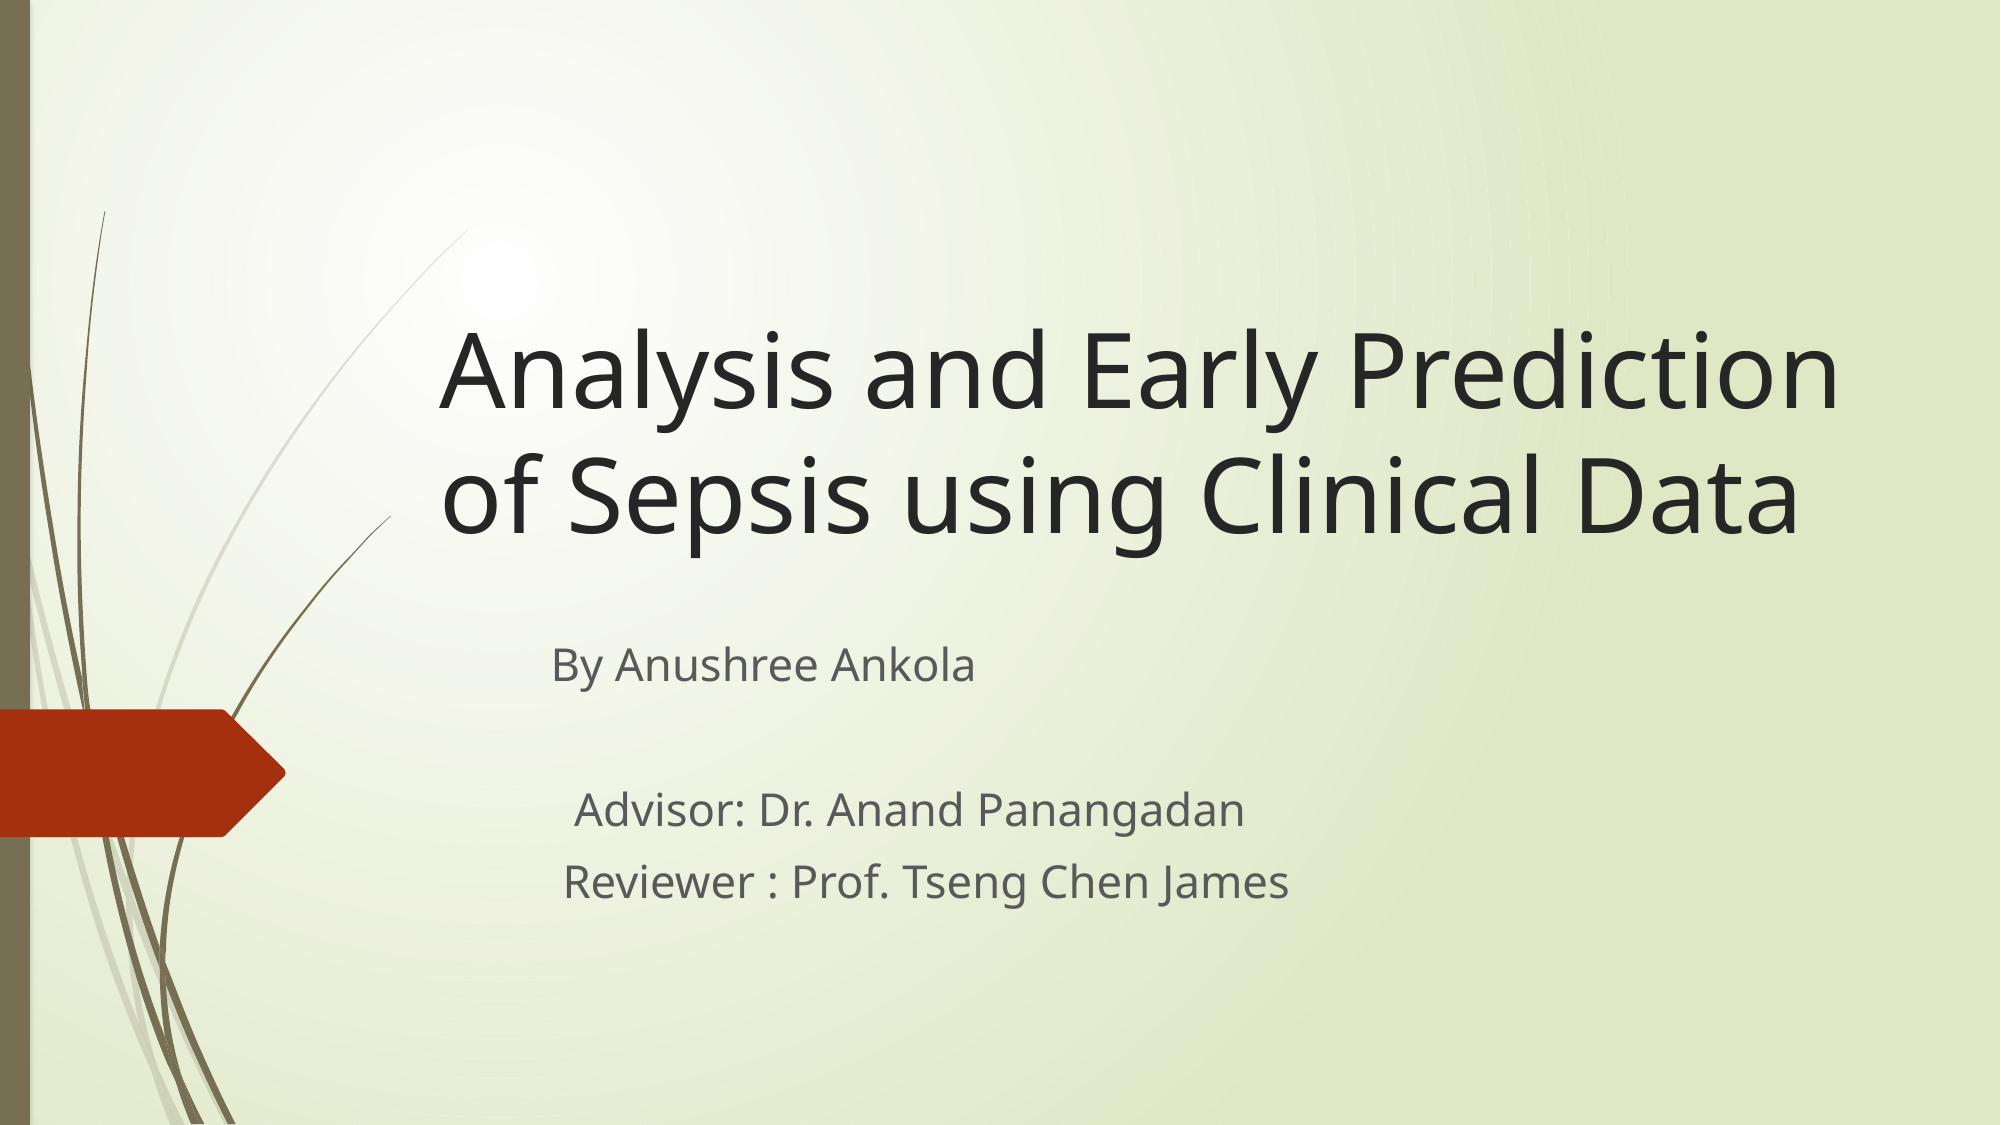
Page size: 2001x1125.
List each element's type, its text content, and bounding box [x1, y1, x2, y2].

subtitle By Anushree Ankola Advisor: Dr. Anand Panangadan Reviewer : Prof. Tseng Chen James [409, 628, 1873, 1090]
title Analysis and Early Prediction of Sepsis using Clinical Data [424, 191, 1888, 563]
